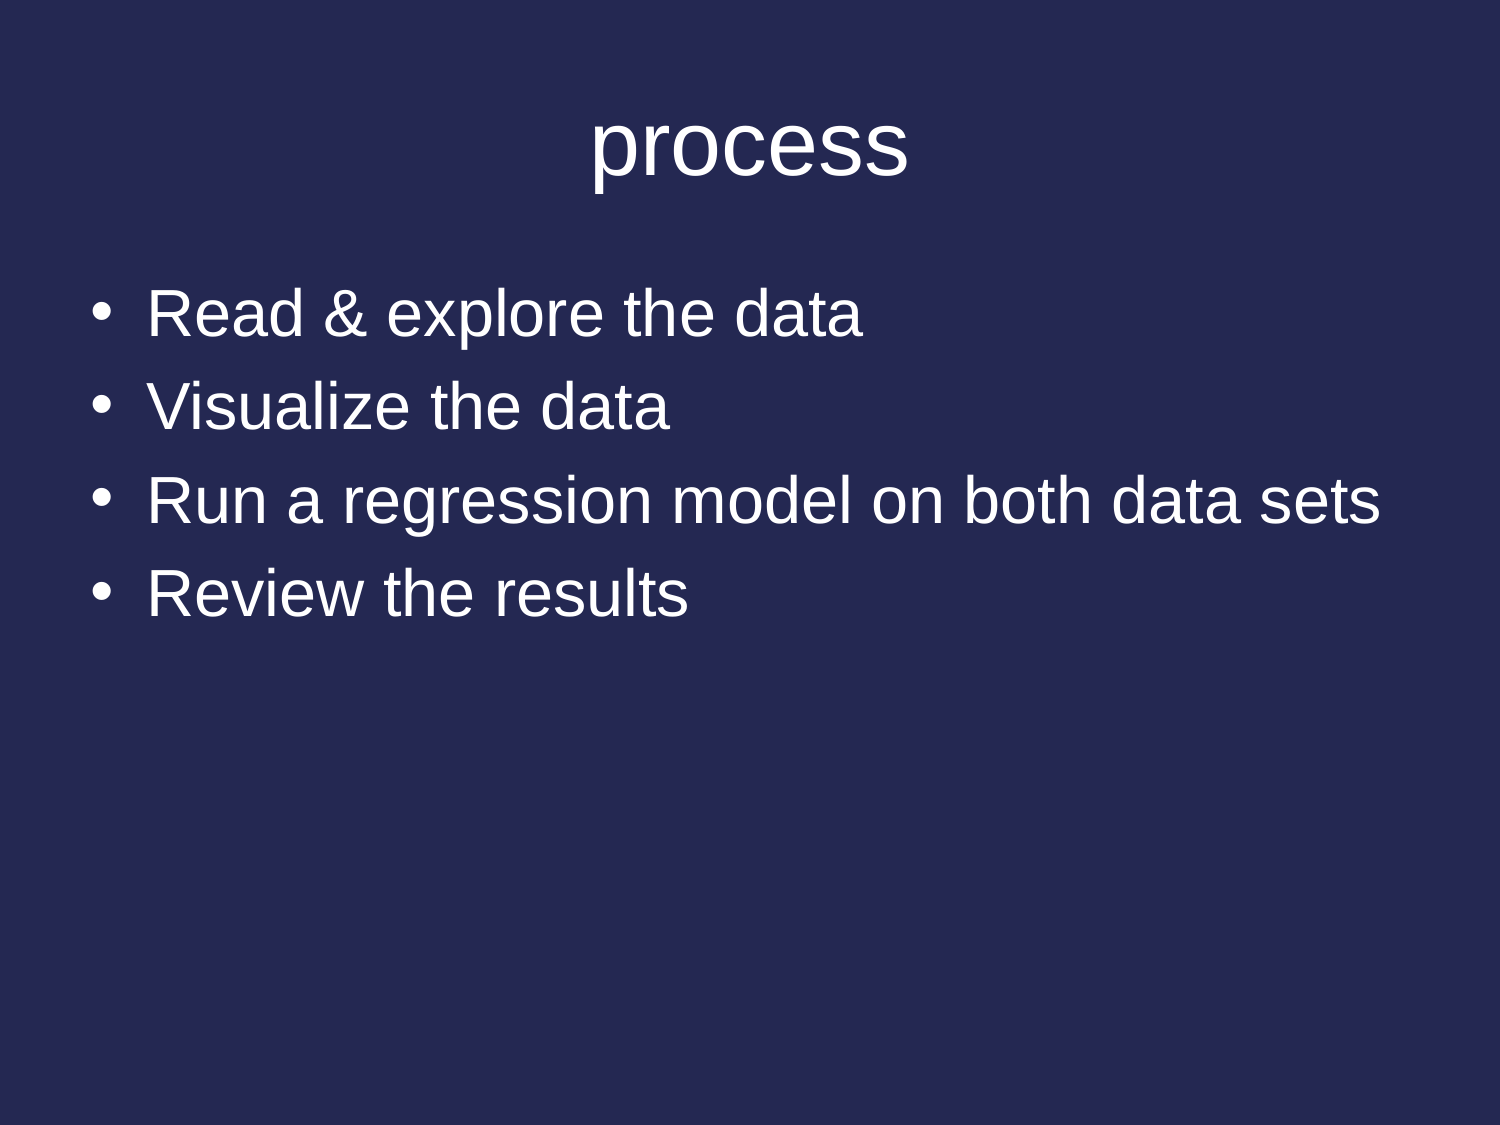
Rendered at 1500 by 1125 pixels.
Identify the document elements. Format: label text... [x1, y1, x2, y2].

list Read & explore the data Visualize the data Run a regression model on both data sets Review the results [75, 262, 1425, 1005]
title process [75, 45, 1425, 233]
